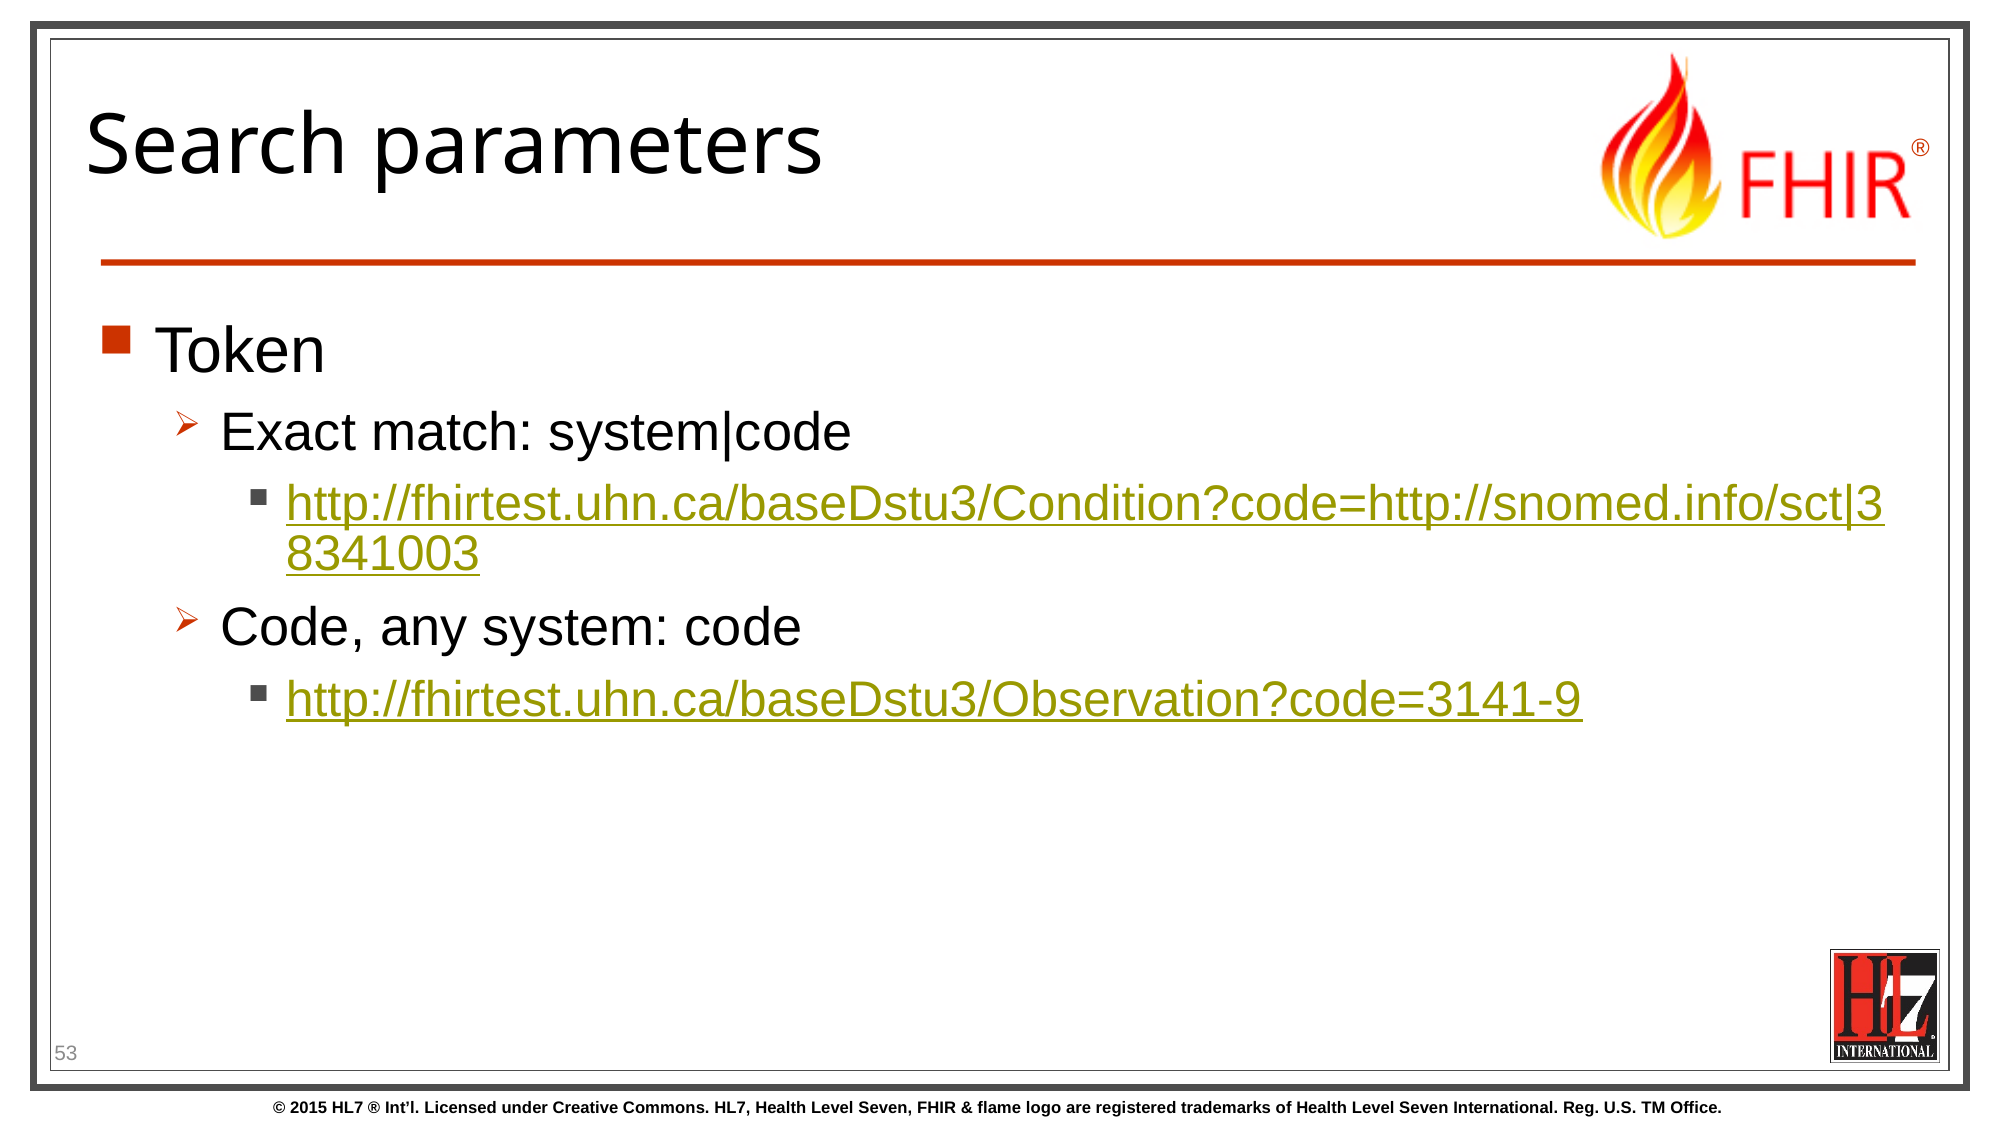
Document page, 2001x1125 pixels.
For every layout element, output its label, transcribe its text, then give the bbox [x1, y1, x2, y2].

picture [1588, 42, 1923, 249]
slide_number 53 [39, 1034, 197, 1071]
title Search parameters [70, 54, 1595, 244]
picture [1830, 949, 1940, 1063]
list Token Exact match: system|code http://fhirtest.uhn.ca/baseDstu3/Condition?code=http://snomed.info/sct|38341003 Code, any system: code http://fhirtest.uhn.ca/baseDstu3/Observation?code=3141-9 [83, 299, 1917, 1059]
